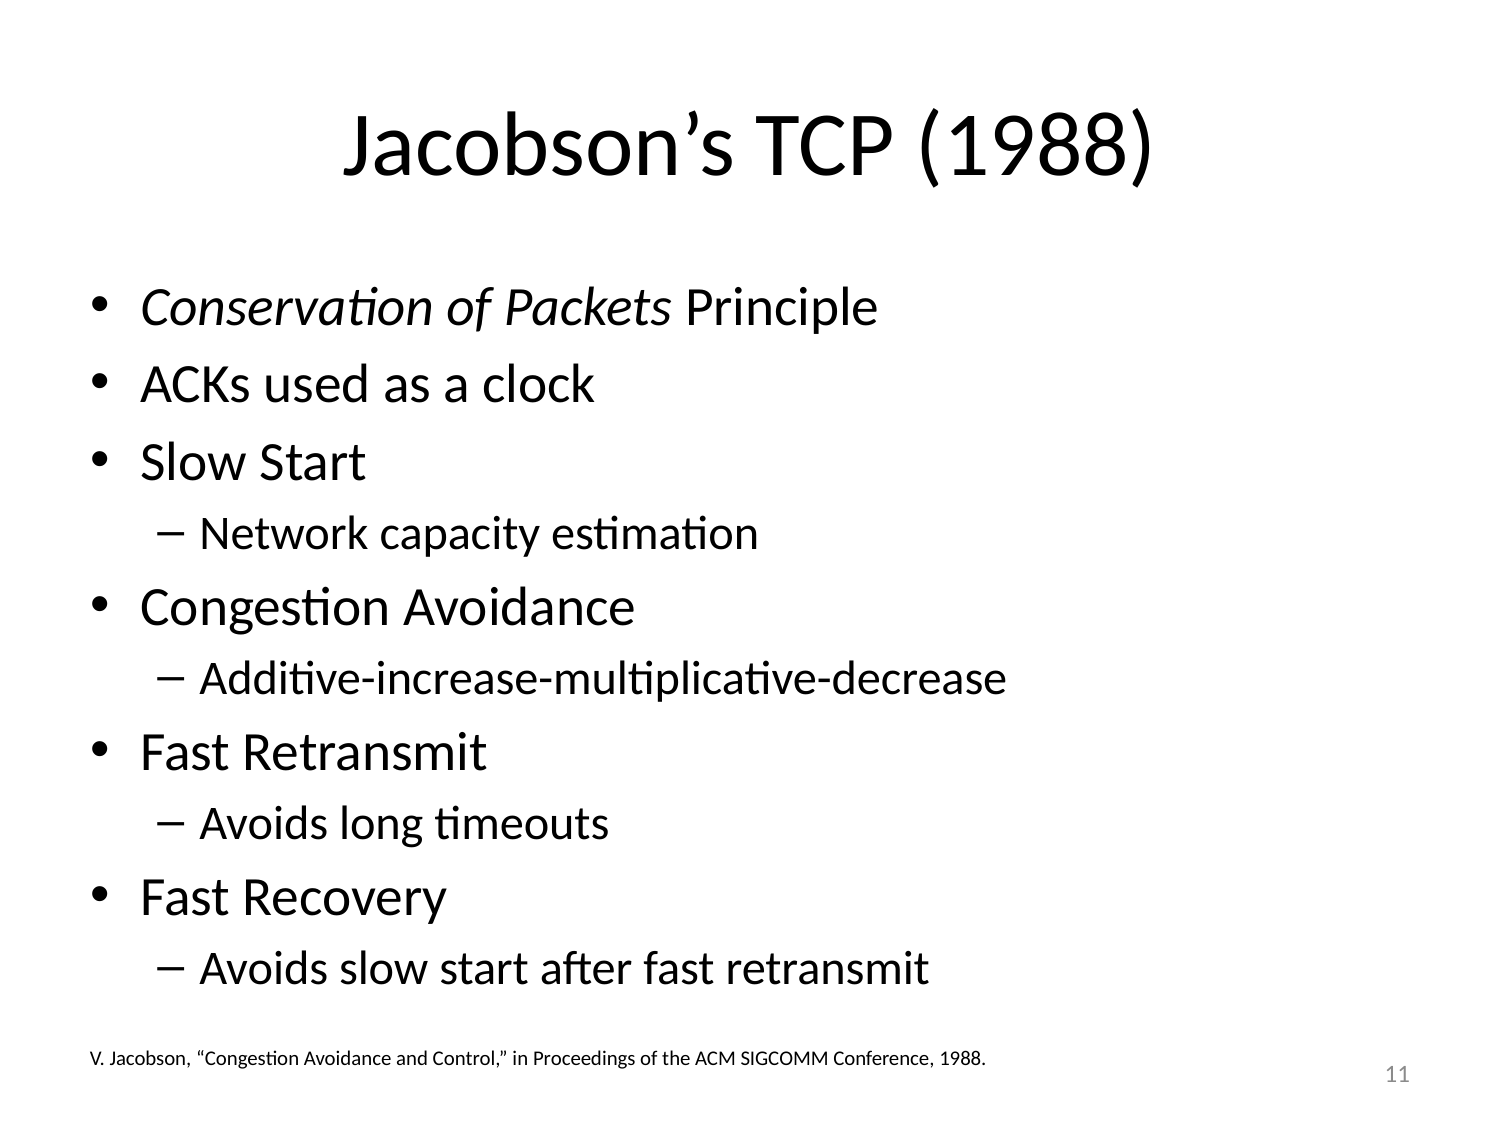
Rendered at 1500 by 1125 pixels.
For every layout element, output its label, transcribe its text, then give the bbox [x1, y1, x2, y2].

title Jacobson’s TCP (1988) [75, 45, 1425, 233]
list Conservation of Packets Principle ACKs used as a clock Slow Start Network capacity estimation Congestion Avoidance Additive-increase-multiplicative-decrease Fast Retransmit Avoids long timeouts Fast Recovery Avoids slow start after fast retransmit [75, 262, 1425, 1005]
slide_number 11 [1074, 1078, 1425, 1103]
text_box V. Jacobson, “Congestion Avoidance and Control,” in Proceedings of the ACM SIGCOMM Conference, 1988. [74, 1037, 1425, 1078]
